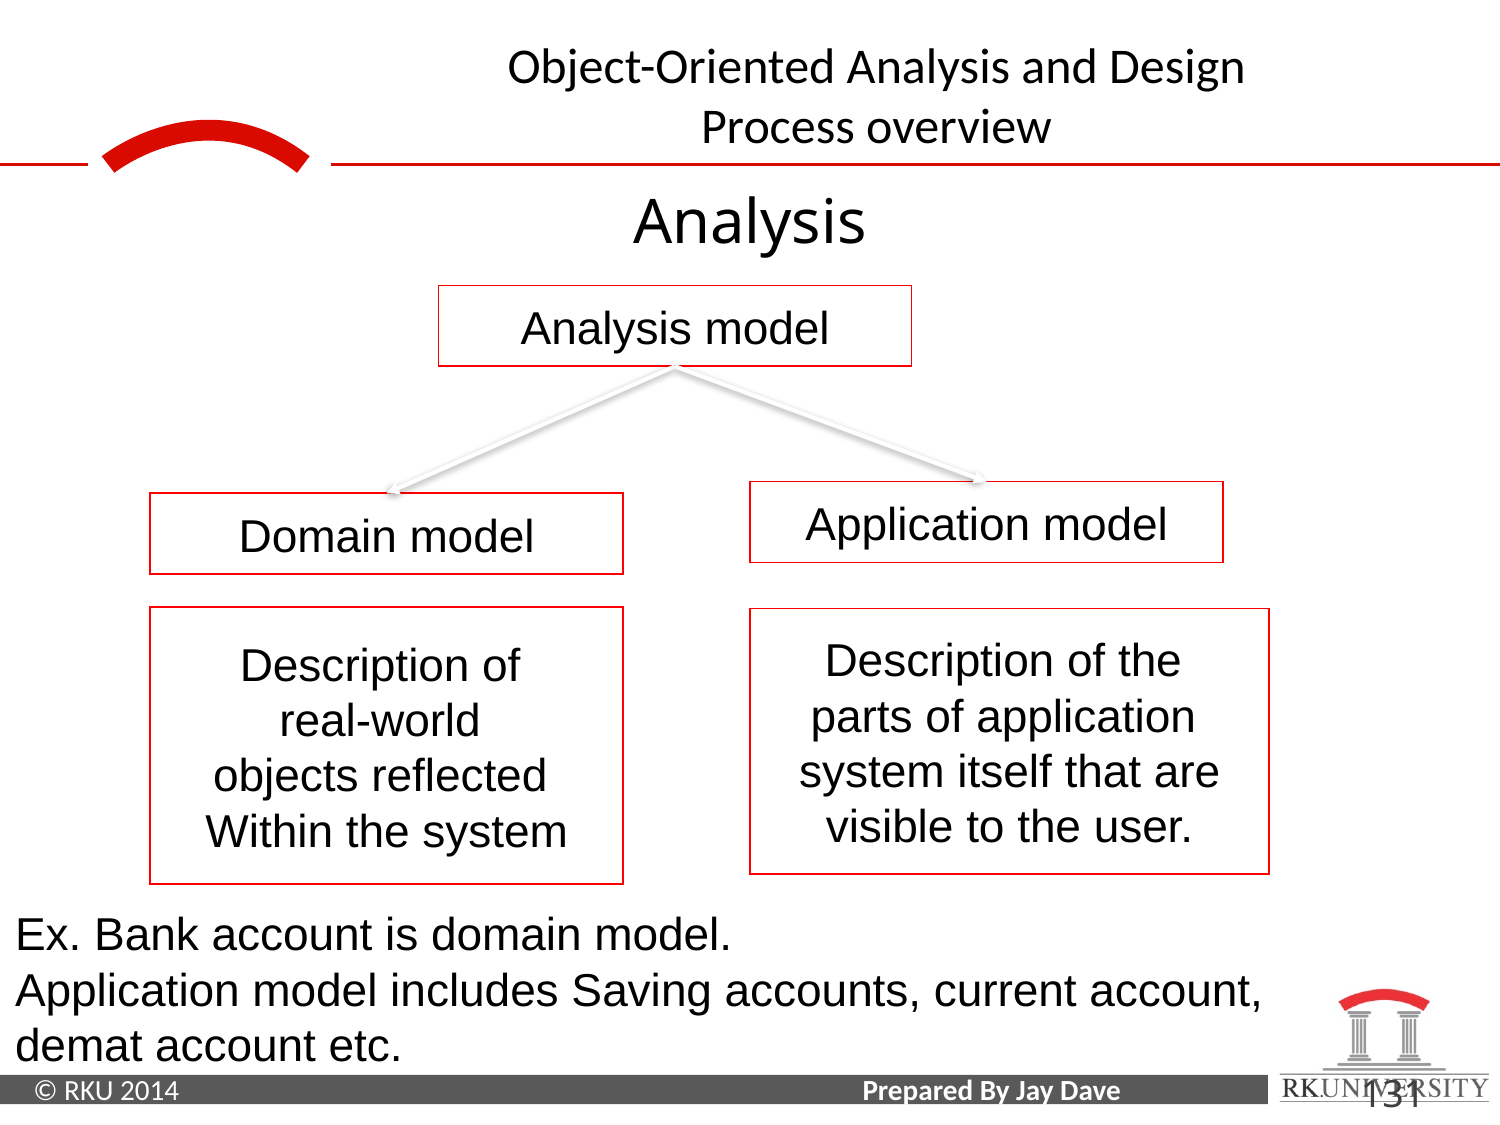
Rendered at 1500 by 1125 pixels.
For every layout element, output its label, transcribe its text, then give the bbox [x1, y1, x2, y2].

text_box Analysis model [438, 285, 912, 364]
slide_number ‹#› [1345, 1062, 1467, 1108]
text_box Analysis [74, 174, 1425, 251]
text_box Domain model [150, 493, 624, 574]
text_box Description of the parts of application system itself that are visible to the user. [749, 608, 1270, 874]
text_box Application model [750, 481, 1224, 563]
text_box Description of real-world objects reflected Within the system [150, 607, 624, 885]
picture [1268, 963, 1500, 1125]
text_box Ex. Bank account is domain model. Application model includes Saving accounts, current account, demat account etc. [0, 897, 1346, 1079]
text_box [386, 366, 676, 494]
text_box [674, 365, 987, 482]
